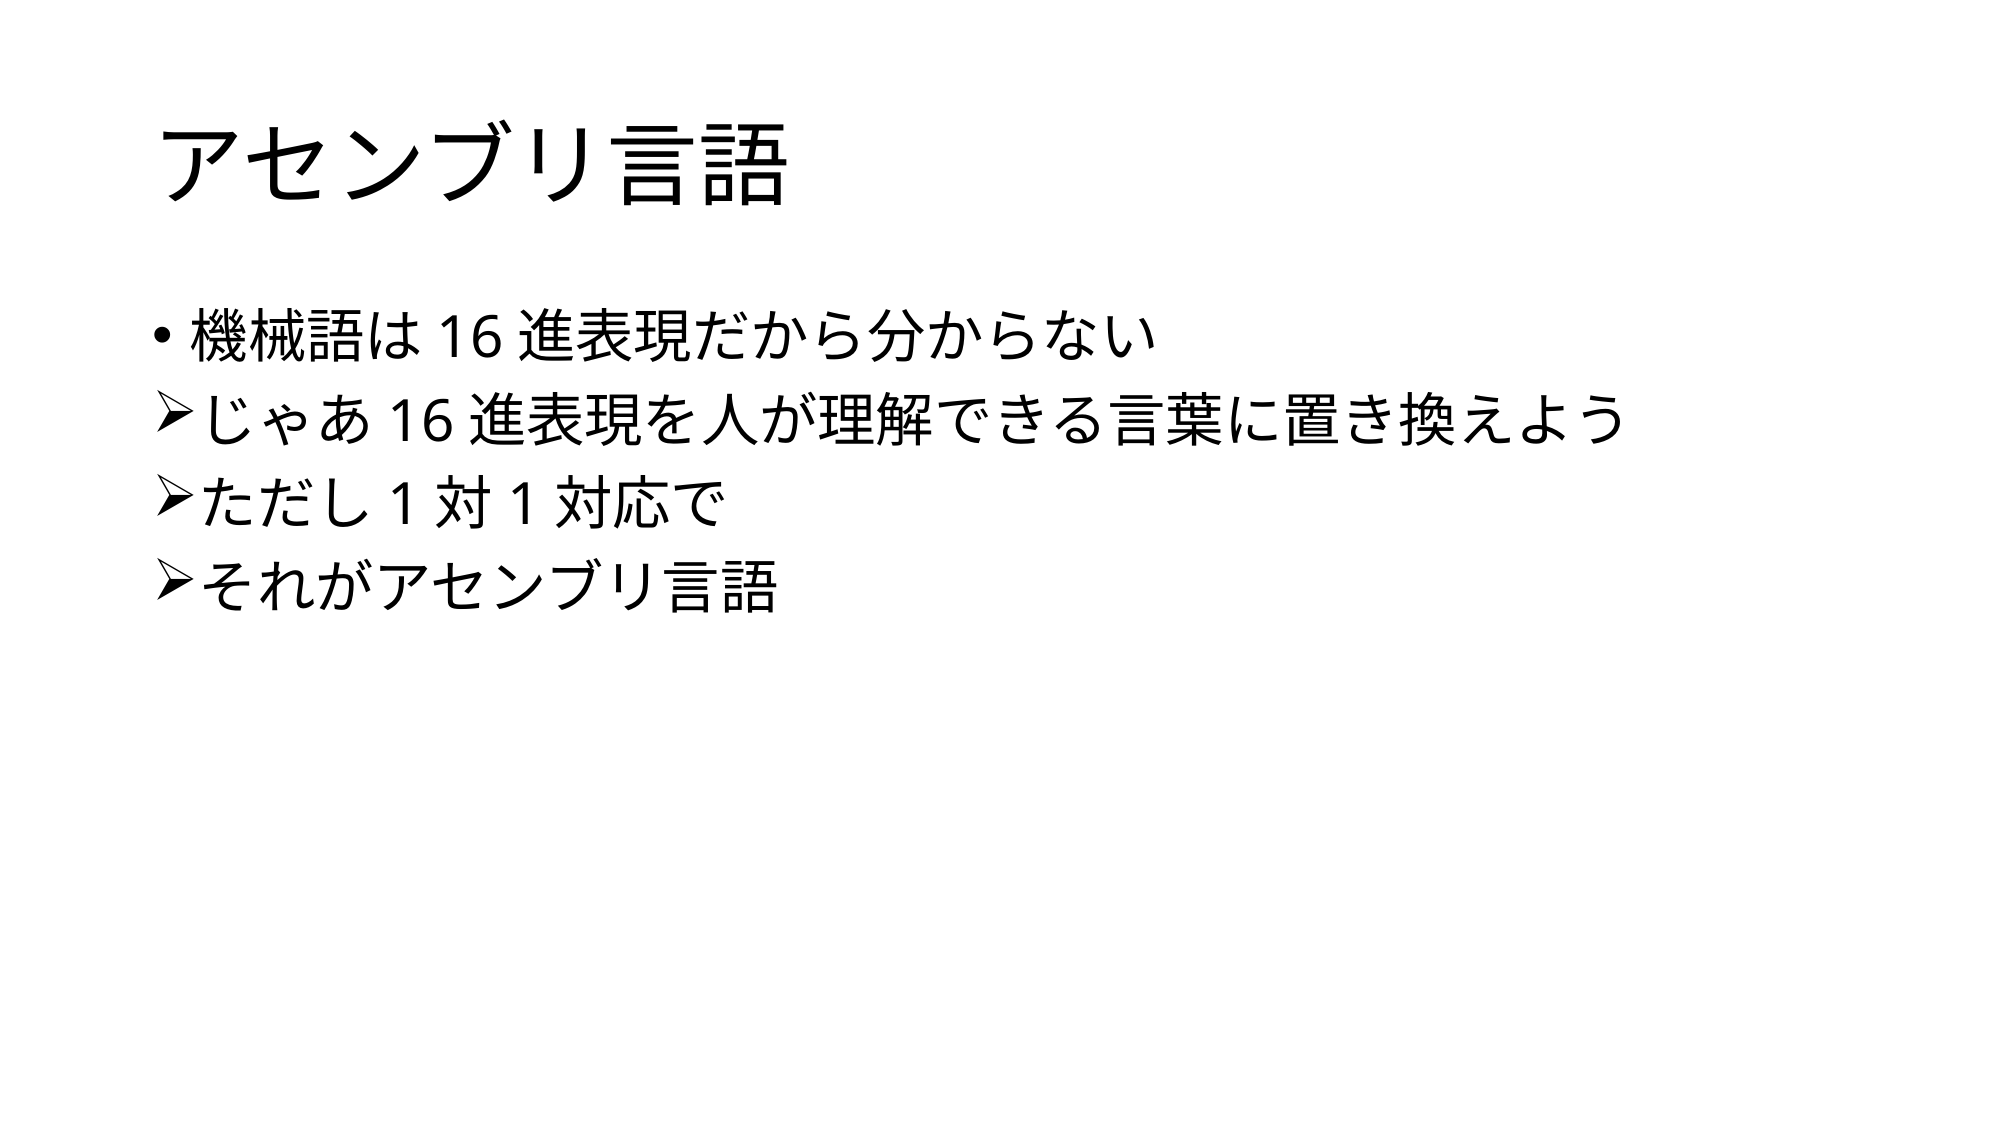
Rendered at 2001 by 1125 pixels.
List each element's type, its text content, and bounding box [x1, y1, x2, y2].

list 機械語は16進表現だから分からない じゃあ16進表現を人が理解できる言葉に置き換えよう ただし1対1対応で それがアセンブリ言語 [137, 299, 1863, 1014]
title アセンブリ言語 [137, 59, 1863, 278]
